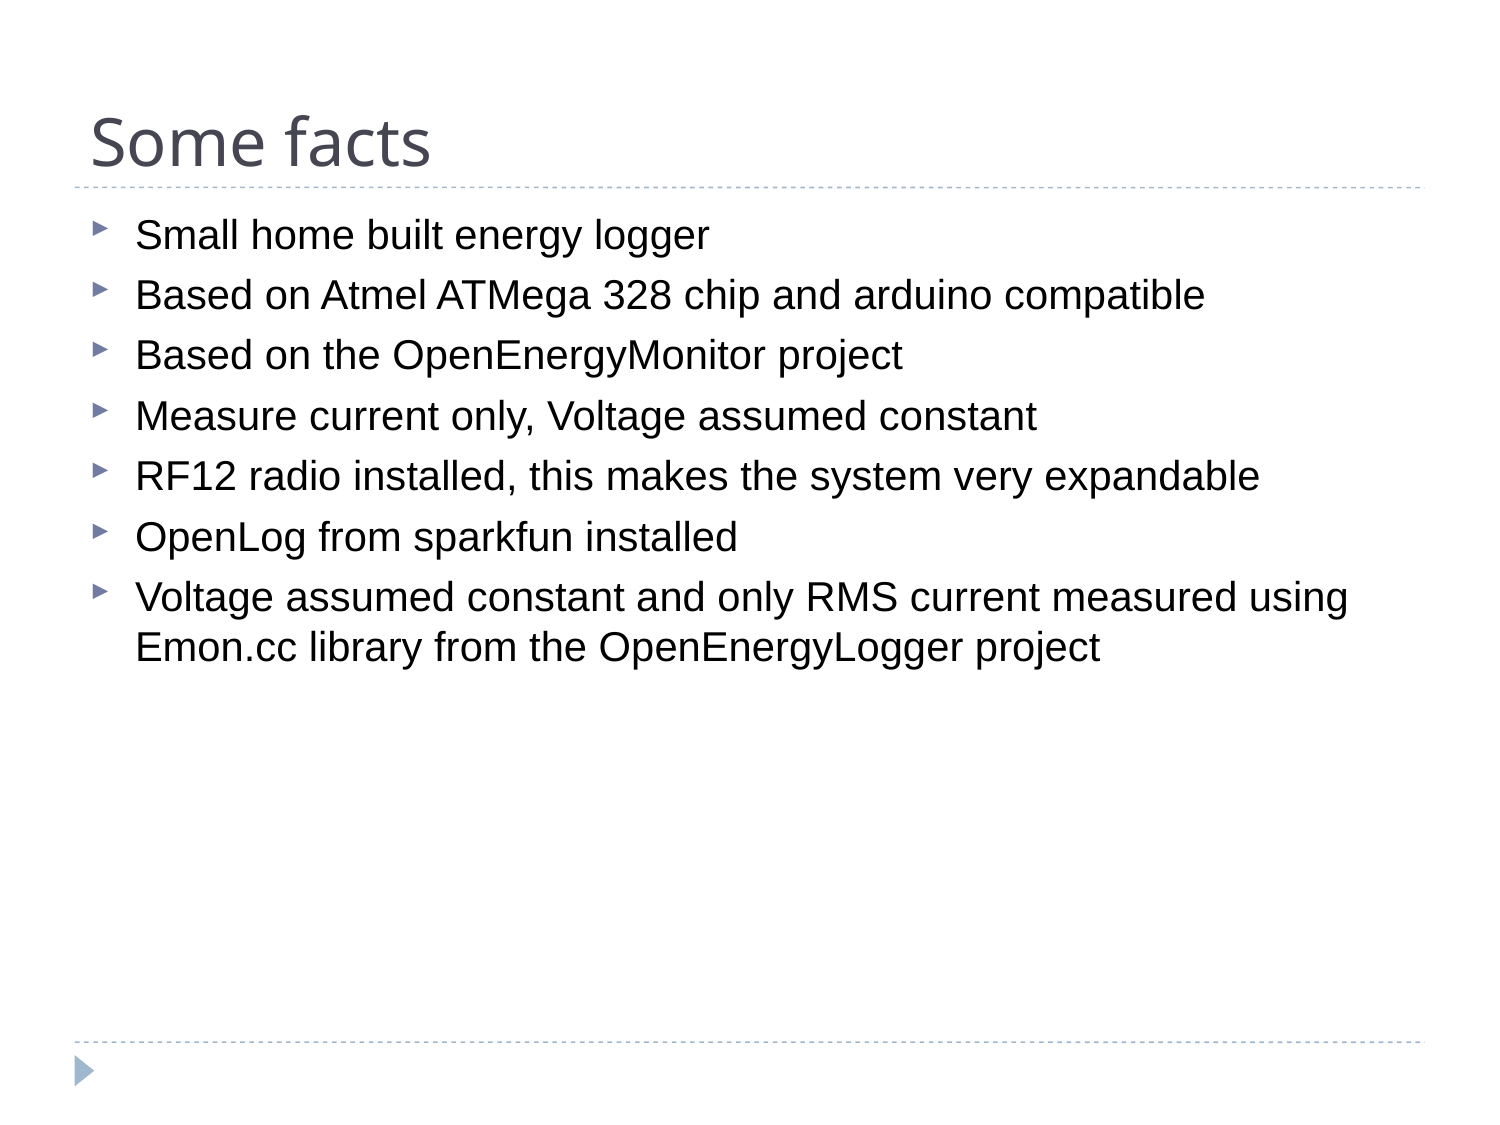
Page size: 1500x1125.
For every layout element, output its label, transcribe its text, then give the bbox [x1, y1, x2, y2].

title Some facts [75, 24, 1425, 188]
list Small home built energy logger Based on Atmel ATMega 328 chip and arduino compatible Based on the OpenEnergyMonitor project Measure current only, Voltage assumed constant RF12 radio installed, this makes the system very expandable OpenLog from sparkfun installed Voltage assumed constant and only RMS current measured using Emon.cc library from the OpenEnergyLogger project [75, 200, 1425, 1010]
